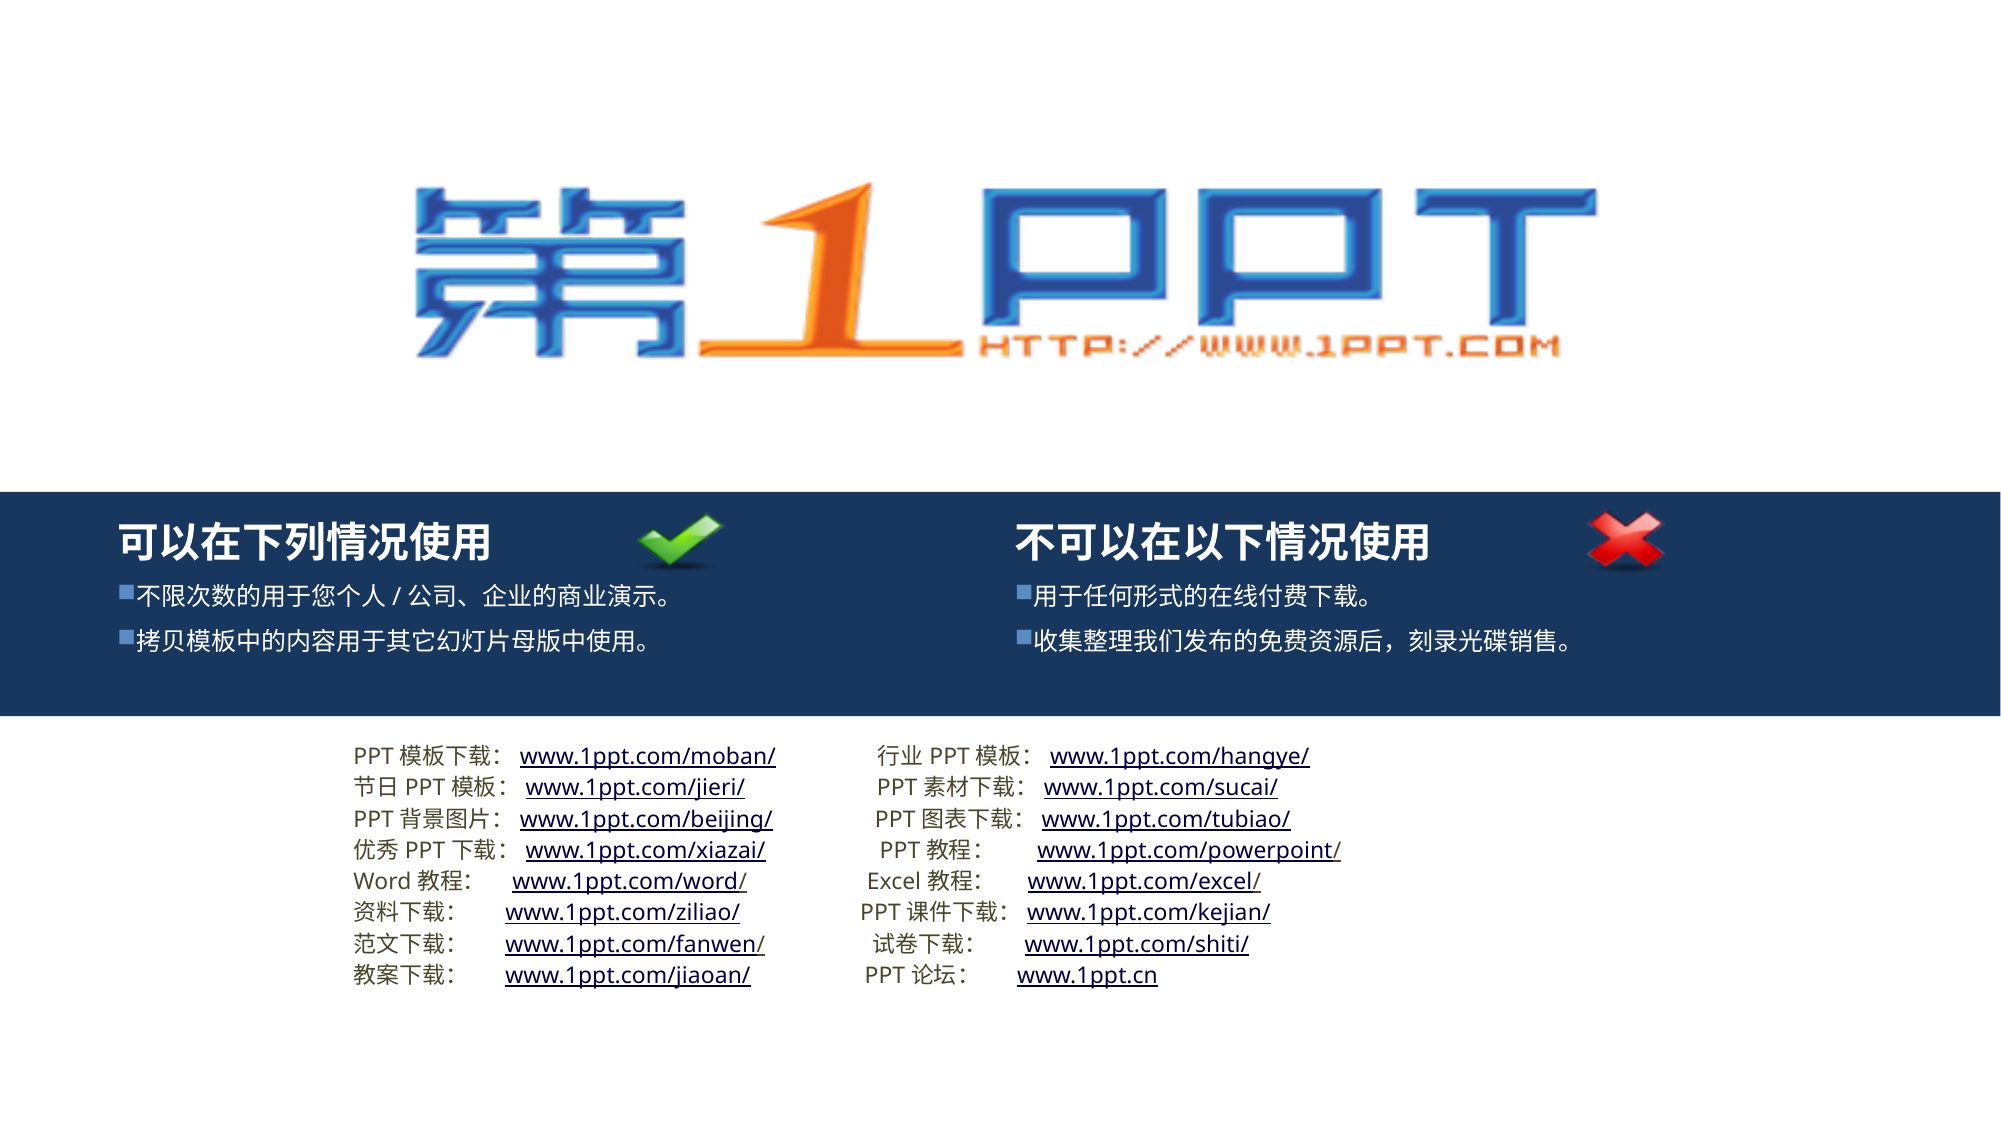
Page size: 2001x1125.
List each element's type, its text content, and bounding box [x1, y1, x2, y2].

text_box 可以在下列情况使用 不限次数的用于您个人/公司、企业的商业演示。 拷贝模板中的内容用于其它幻灯片母版中使用。 [102, 508, 1001, 774]
picture [1582, 507, 1670, 573]
text_box [0, 491, 2001, 717]
picture [179, 51, 1867, 492]
text_box 不可以在以下情况使用 用于任何形式的在线付费下载。 收集整理我们发布的免费资源后，刻录光碟销售。 [1000, 508, 1899, 762]
text_box PPT模板下载：www.1ppt.com/moban/ 行业PPT模板：www.1ppt.com/hangye/ 节日PPT模板：www.1ppt.com/jieri/ PPT素材下载：www.1ppt.com/sucai/ PPT背景图片：www.1ppt.com/beijing/ PPT图表下载：www.1ppt.com/tubiao/ 优秀PPT下载：www.1ppt.com/xiazai/ PPT教程： www.1ppt.com/powerpoint/ Word教程： www.1ppt.com/word/ Excel教程： www.1ppt.com/excel/ 资料下载： www.1ppt.com/ziliao/ PPT课件下载：www.1ppt.com/kejian/ 范文下载： www.1ppt.com/fanwen/ 试卷下载： www.1ppt.com/shiti/ 教案下载： www.1ppt.com/jiaoan/ PPT论坛： www.1ppt.cn [336, 762, 1753, 1008]
picture [637, 507, 725, 573]
